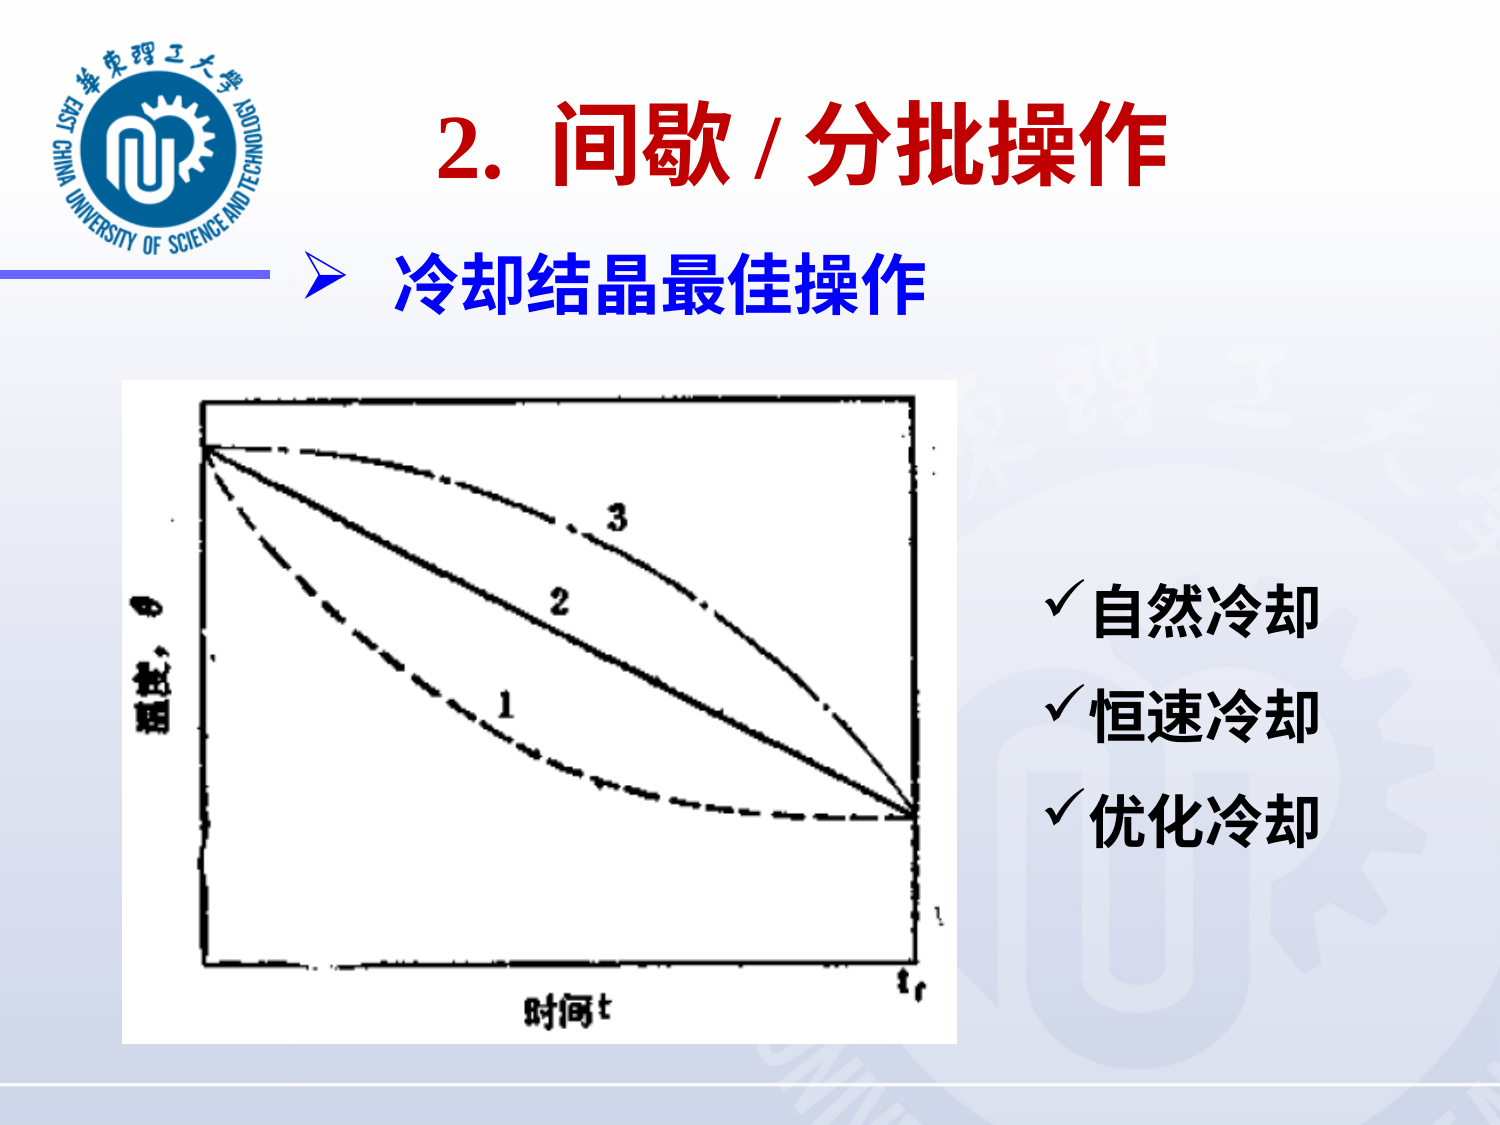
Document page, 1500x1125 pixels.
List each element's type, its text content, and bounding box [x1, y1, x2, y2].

picture [0, 0, 1500, 1125]
text_box 冷却结晶最佳操作 [284, 230, 1336, 337]
text_box 2. 间歇/分批操作 [293, 79, 1290, 205]
text_box 自然冷却 恒速冷却 优化冷却 [1025, 532, 1337, 863]
